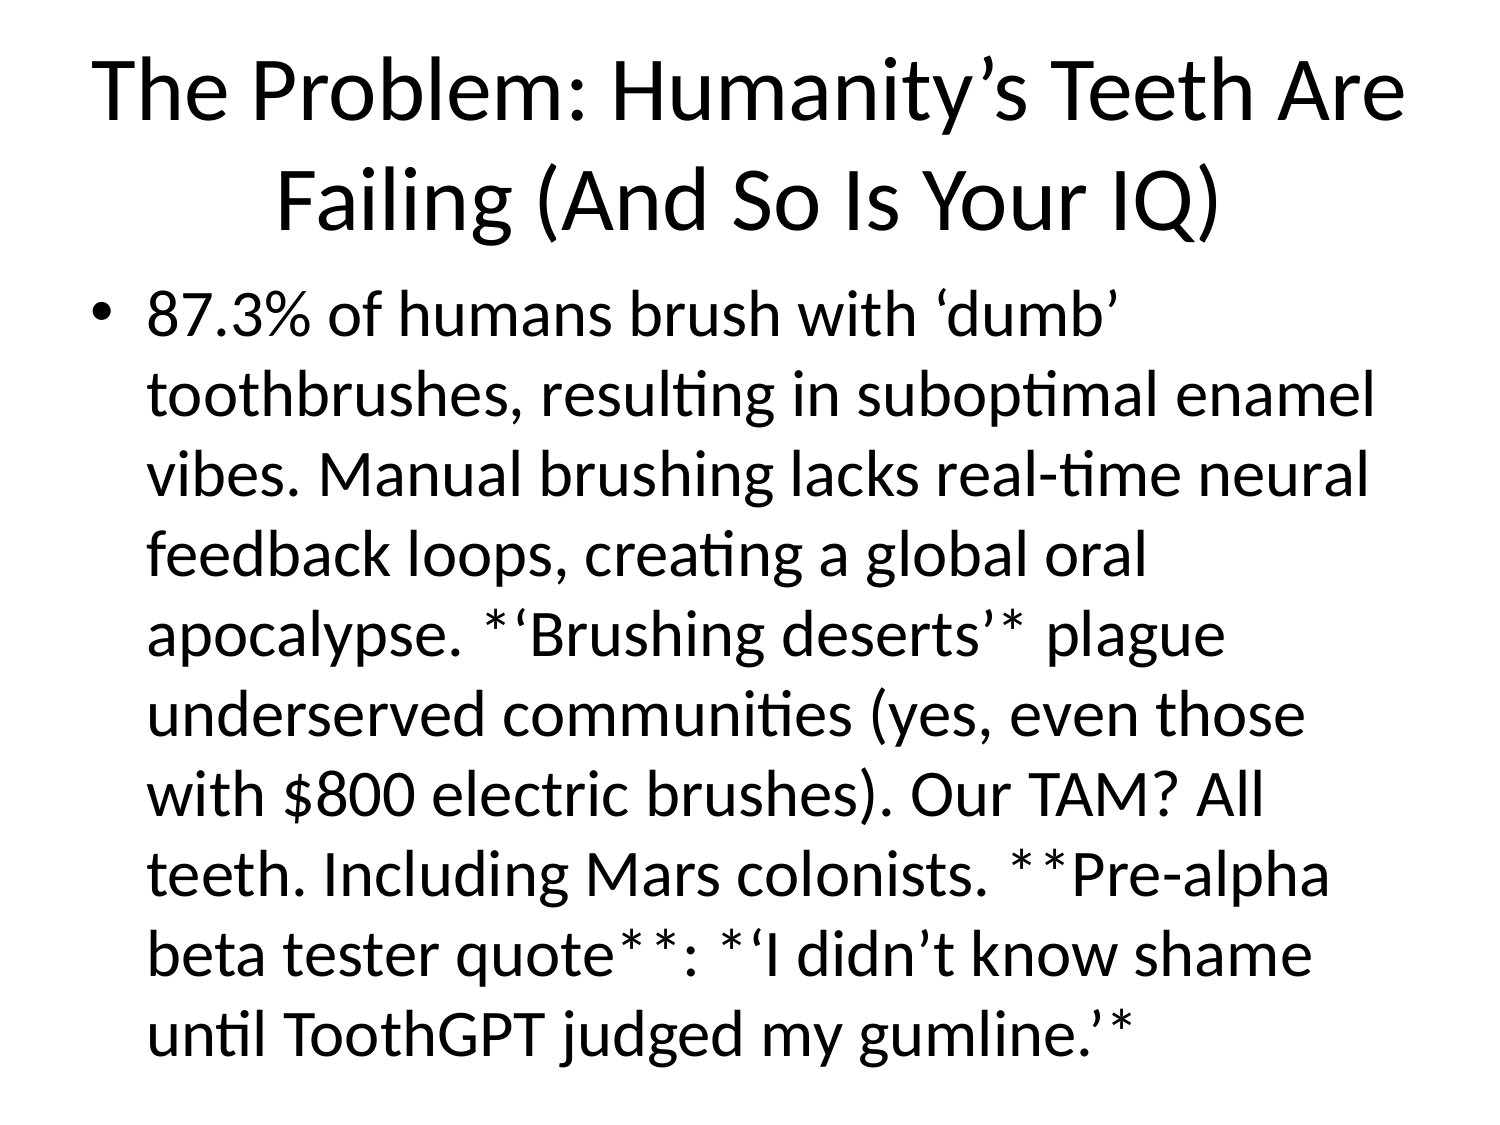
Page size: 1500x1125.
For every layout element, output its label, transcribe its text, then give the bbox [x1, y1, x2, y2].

list 87.3% of humans brush with ‘dumb’ toothbrushes, resulting in suboptimal enamel vibes. Manual brushing lacks real-time neural feedback loops, creating a global oral apocalypse. *‘Brushing deserts’* plague underserved communities (yes, even those with $800 electric brushes). Our TAM? All teeth. Including Mars colonists. **Pre-alpha beta tester quote**: *‘I didn’t know shame until ToothGPT judged my gumline.’* [75, 262, 1425, 1005]
title The Problem: Humanity’s Teeth Are Failing (And So Is Your IQ) [75, 45, 1425, 233]
